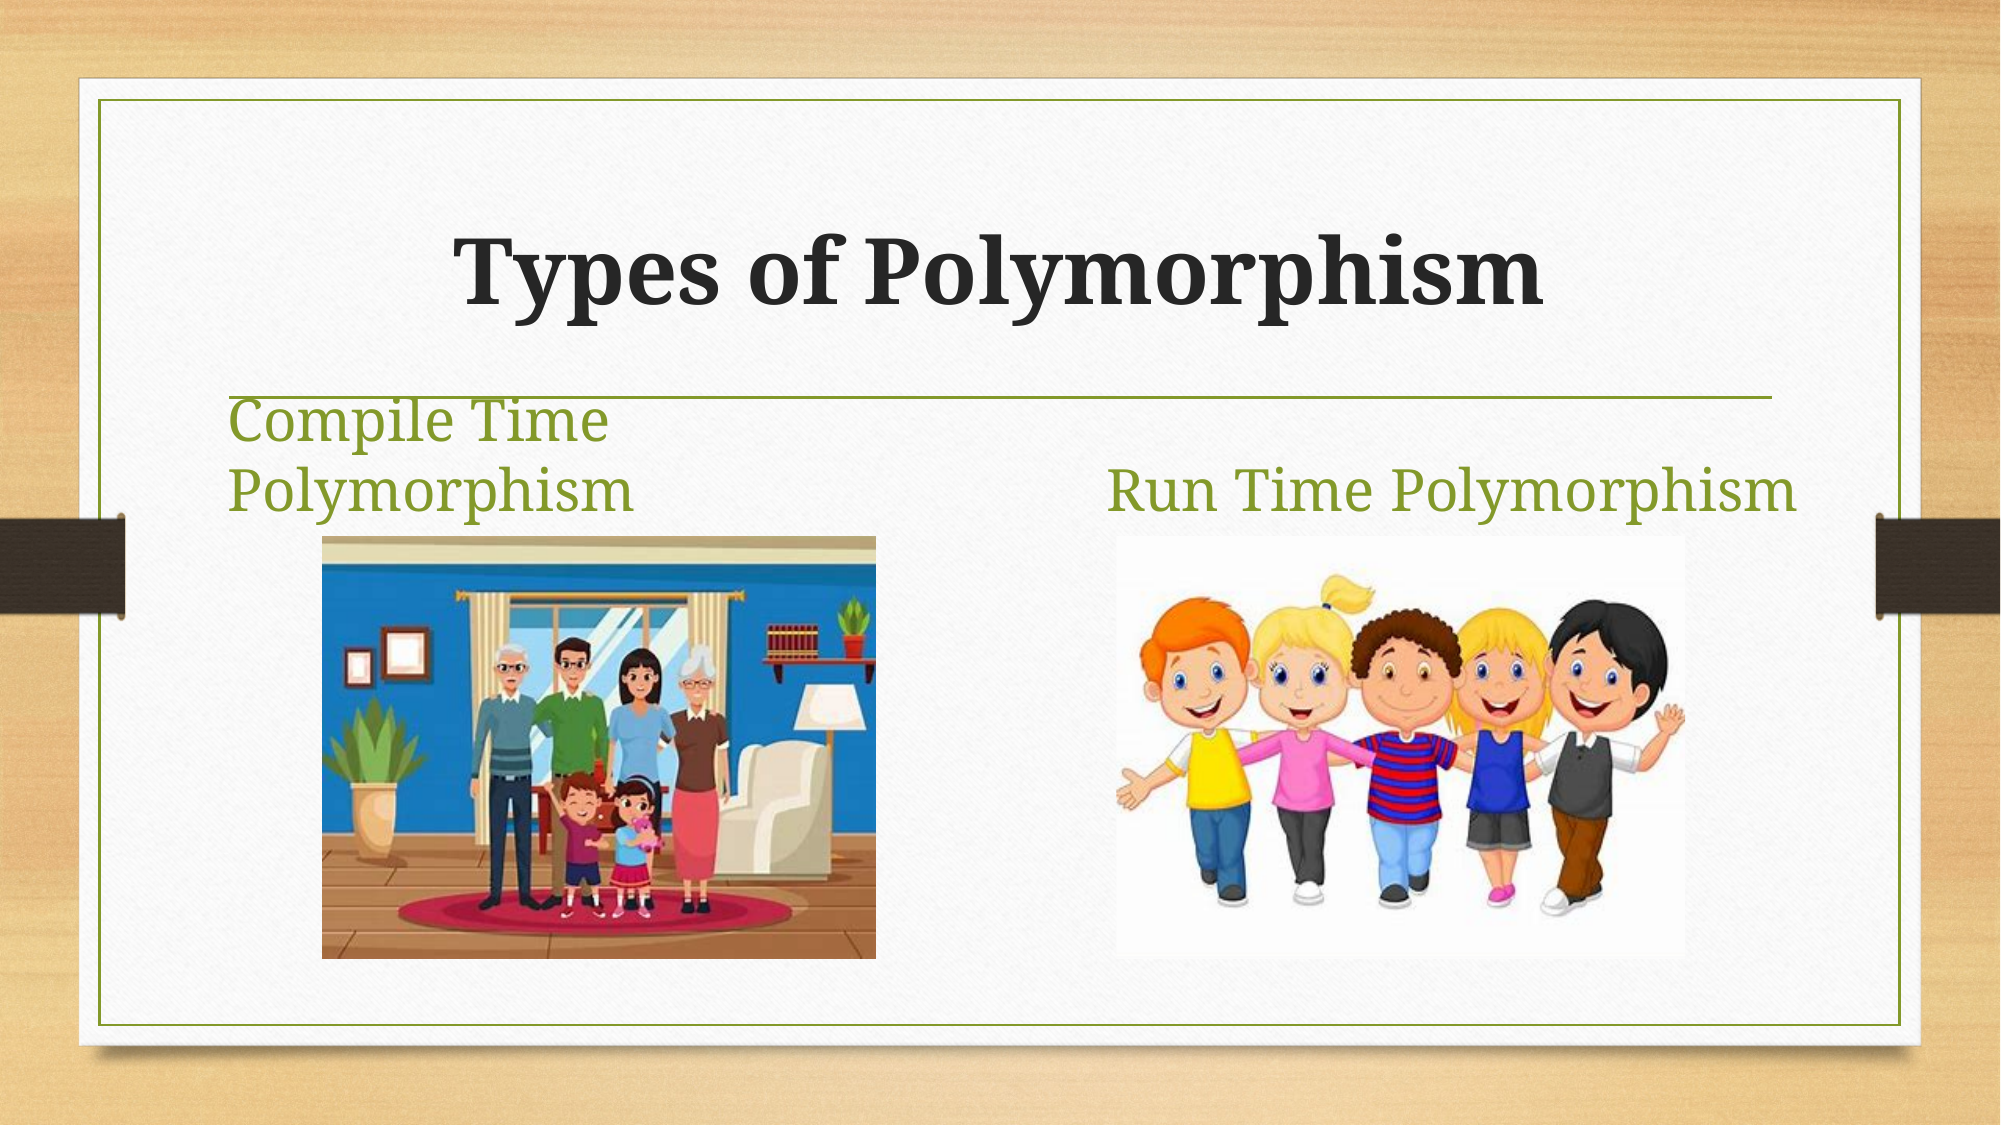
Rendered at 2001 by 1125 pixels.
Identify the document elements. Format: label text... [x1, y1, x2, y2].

list Run Time Polymorphism [1091, 436, 1866, 531]
list Compile Time Polymorphism [212, 436, 987, 531]
title Types of Polymorphism [212, 161, 1788, 375]
picture [0, 0, 2001, 1125]
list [1116, 536, 1686, 960]
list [322, 536, 877, 960]
